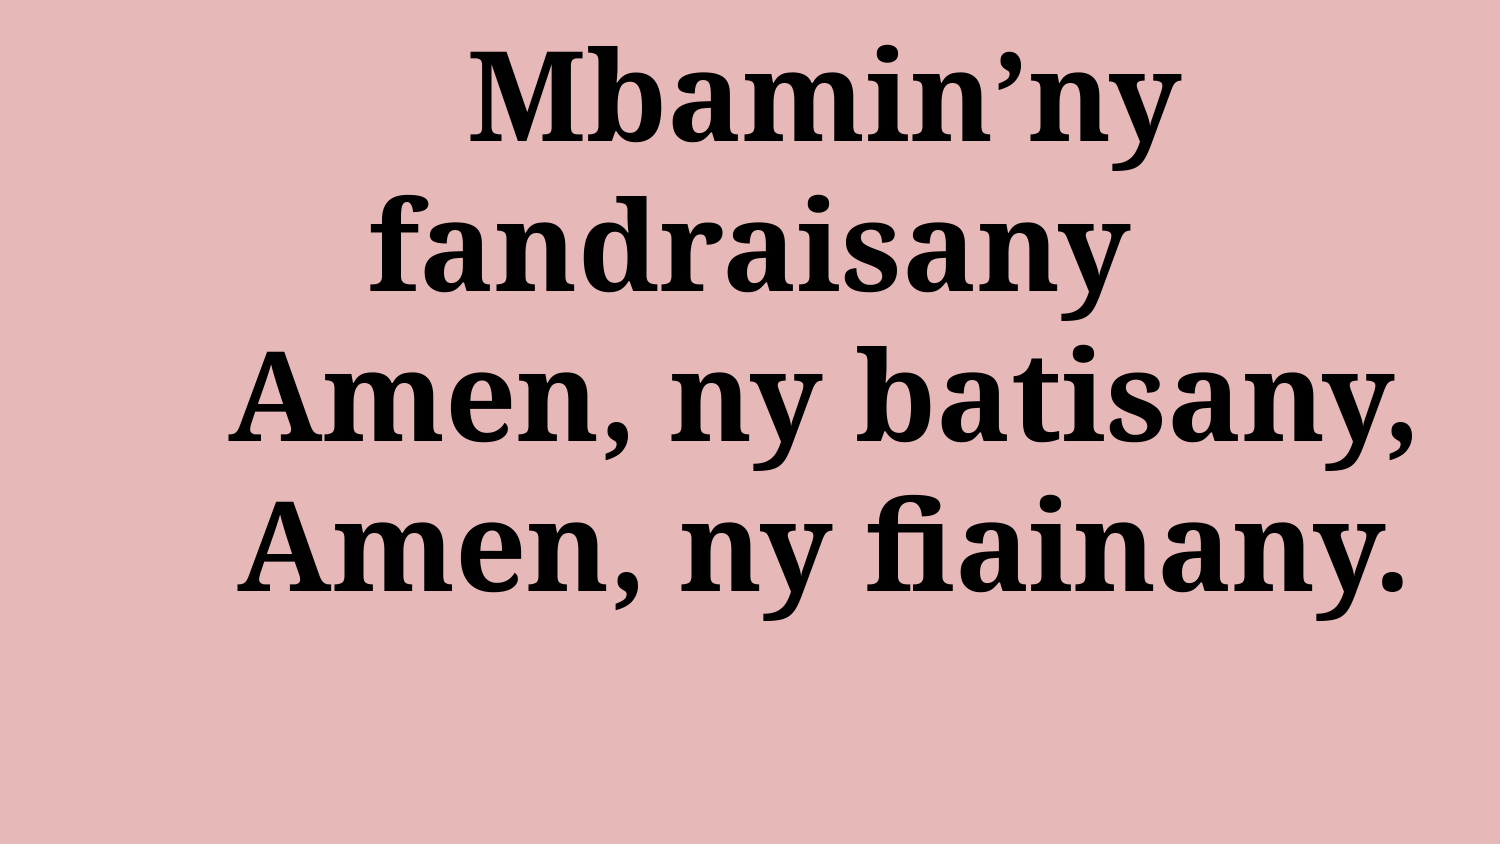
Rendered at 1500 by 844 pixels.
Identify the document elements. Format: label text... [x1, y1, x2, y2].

title Mbamin’ny fandraisany Amen, ny batisany, Amen, ny fiainany. [0, 8, 1500, 844]
